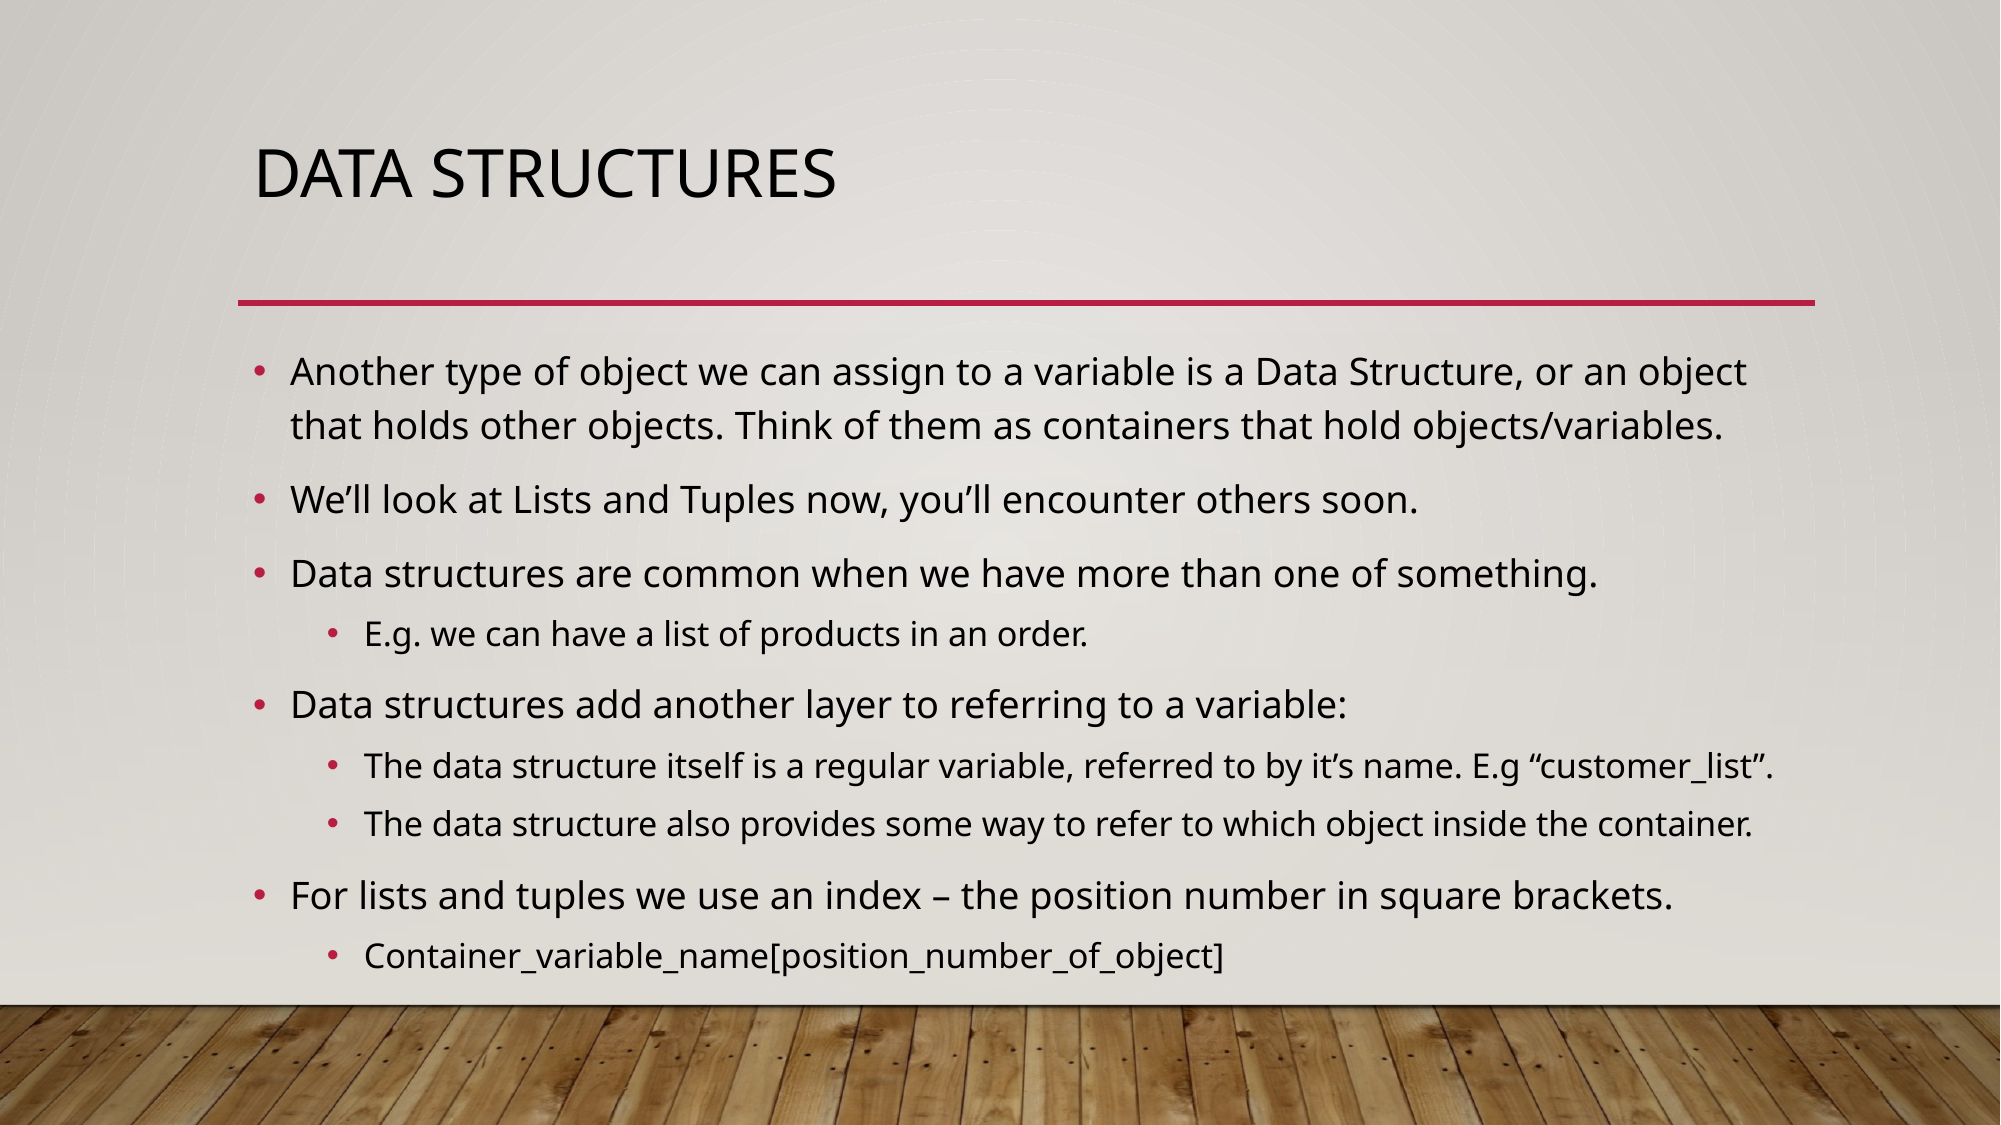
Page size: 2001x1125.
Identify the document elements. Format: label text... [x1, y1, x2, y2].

picture [0, 1005, 2000, 1125]
title Data Structures [238, 131, 1814, 305]
list Another type of object we can assign to a variable is a Data Structure, or an object that holds other objects. Think of them as containers that hold objects/variables. We’ll look at Lists and Tuples now, you’ll encounter others soon. Data structures are common when we have more than one of something. E.g. we can have a list of products in an order. Data structures add another layer to referring to a variable: The data structure itself is a regular variable, referred to by it’s name. E.g “customer_list”. The data structure also provides some way to refer to which object inside the container. For lists and tuples we use an index – the position number in square brackets. Container_variable_name[position_number_of_object] [238, 330, 1814, 993]
